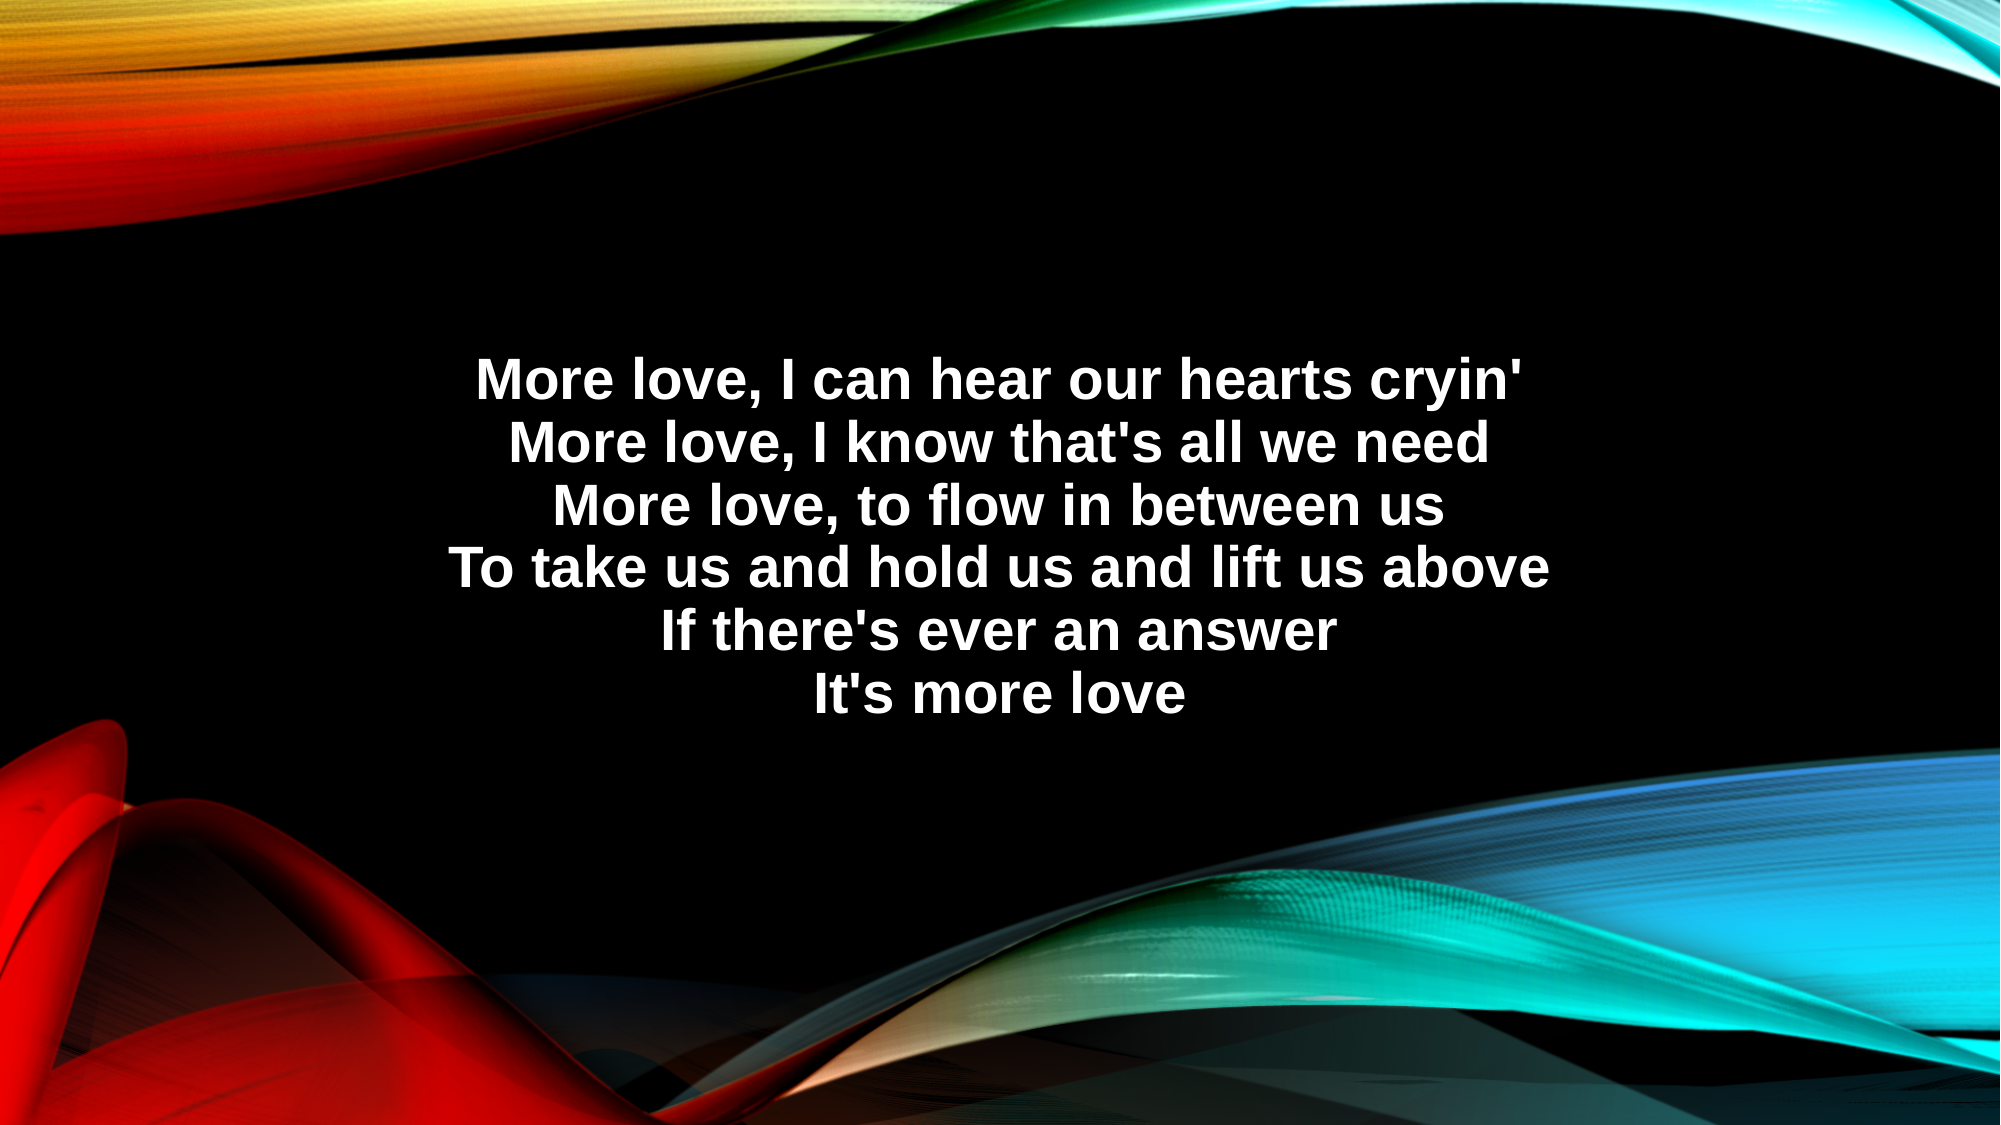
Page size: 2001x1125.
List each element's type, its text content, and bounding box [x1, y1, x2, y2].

subtitle More love, I can hear our hearts cryin' More love, I know that's all we need More love, to flow in between us To take us and hold us and lift us above If there's ever an answer It's more love [0, 0, 2000, 1125]
